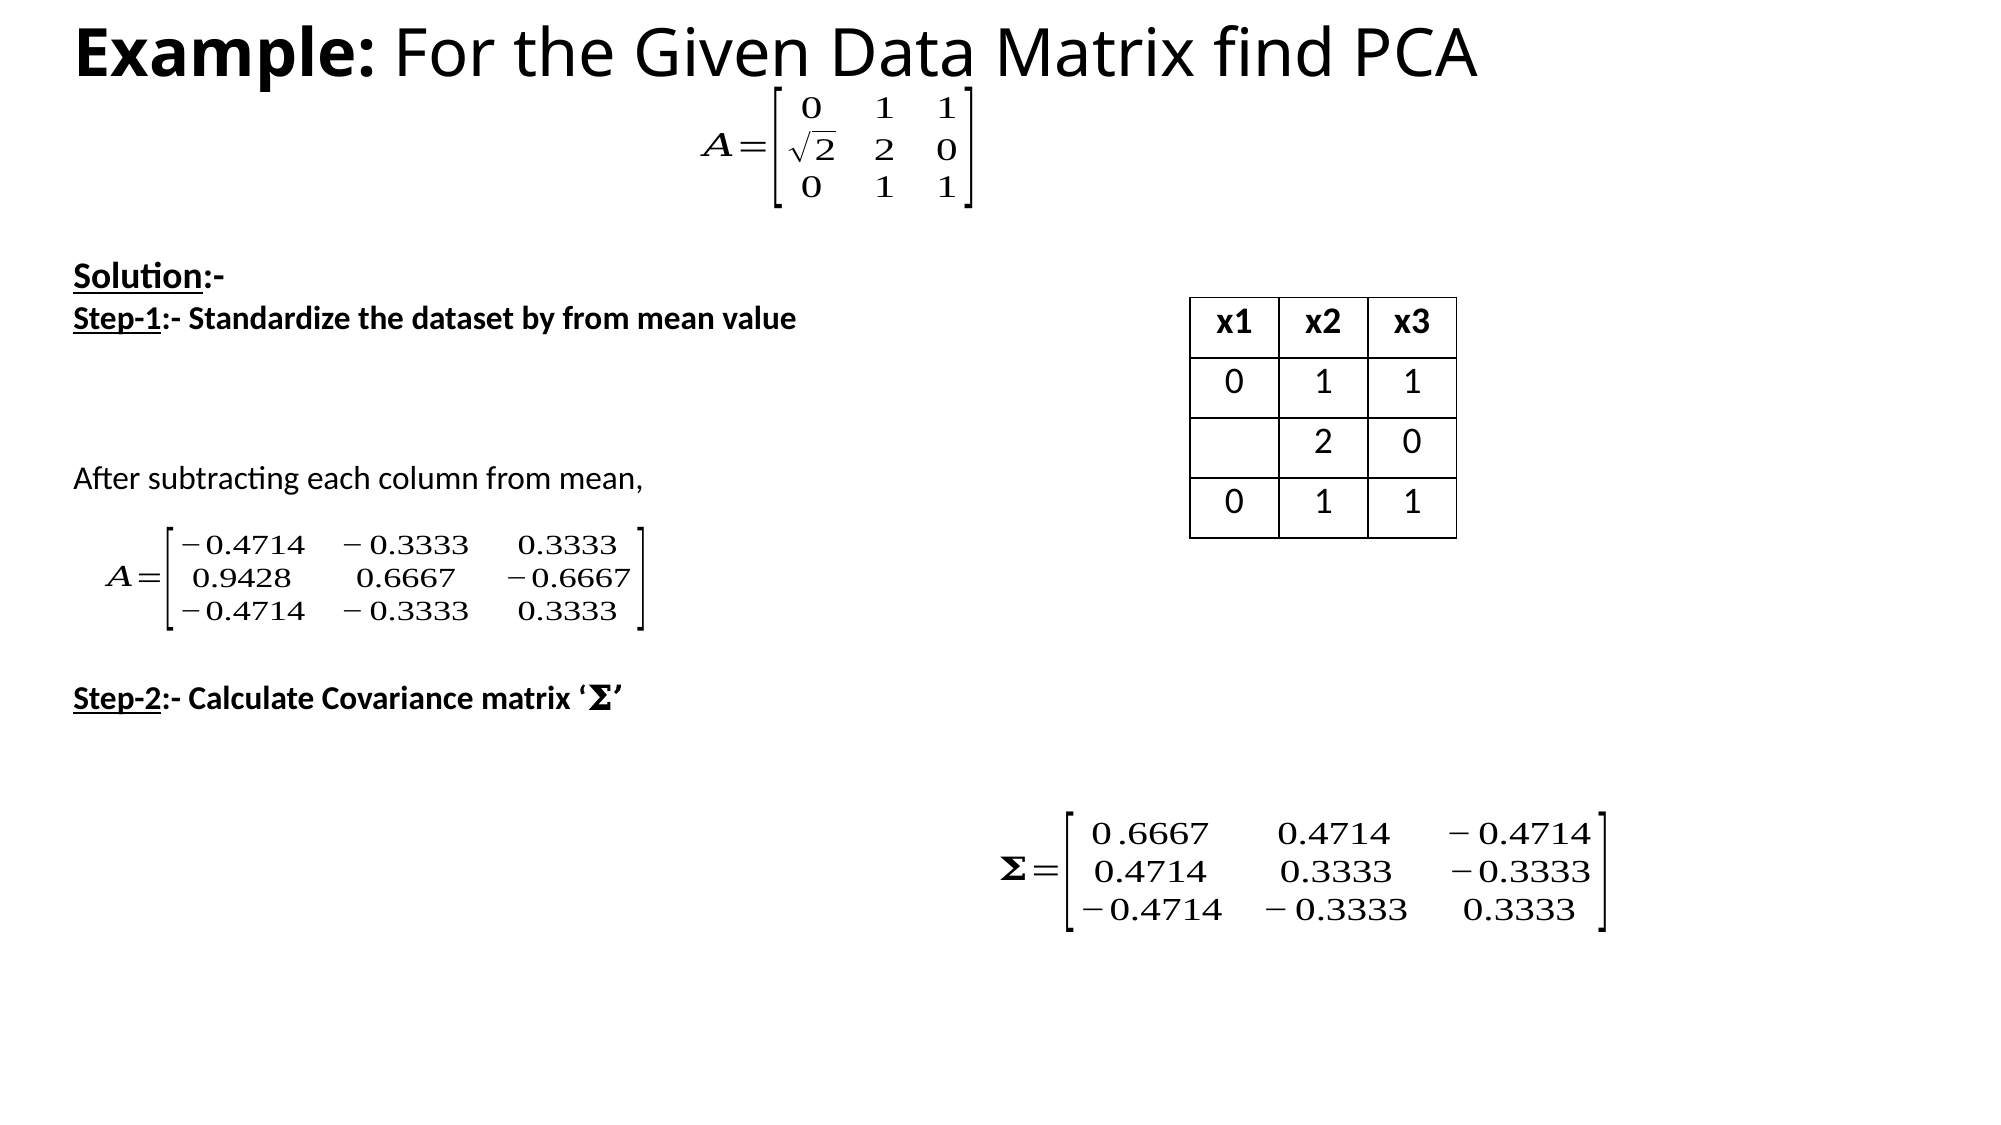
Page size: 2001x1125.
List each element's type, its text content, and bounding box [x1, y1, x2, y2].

title Example: For the Given Data Matrix find PCA [58, 8, 1784, 103]
